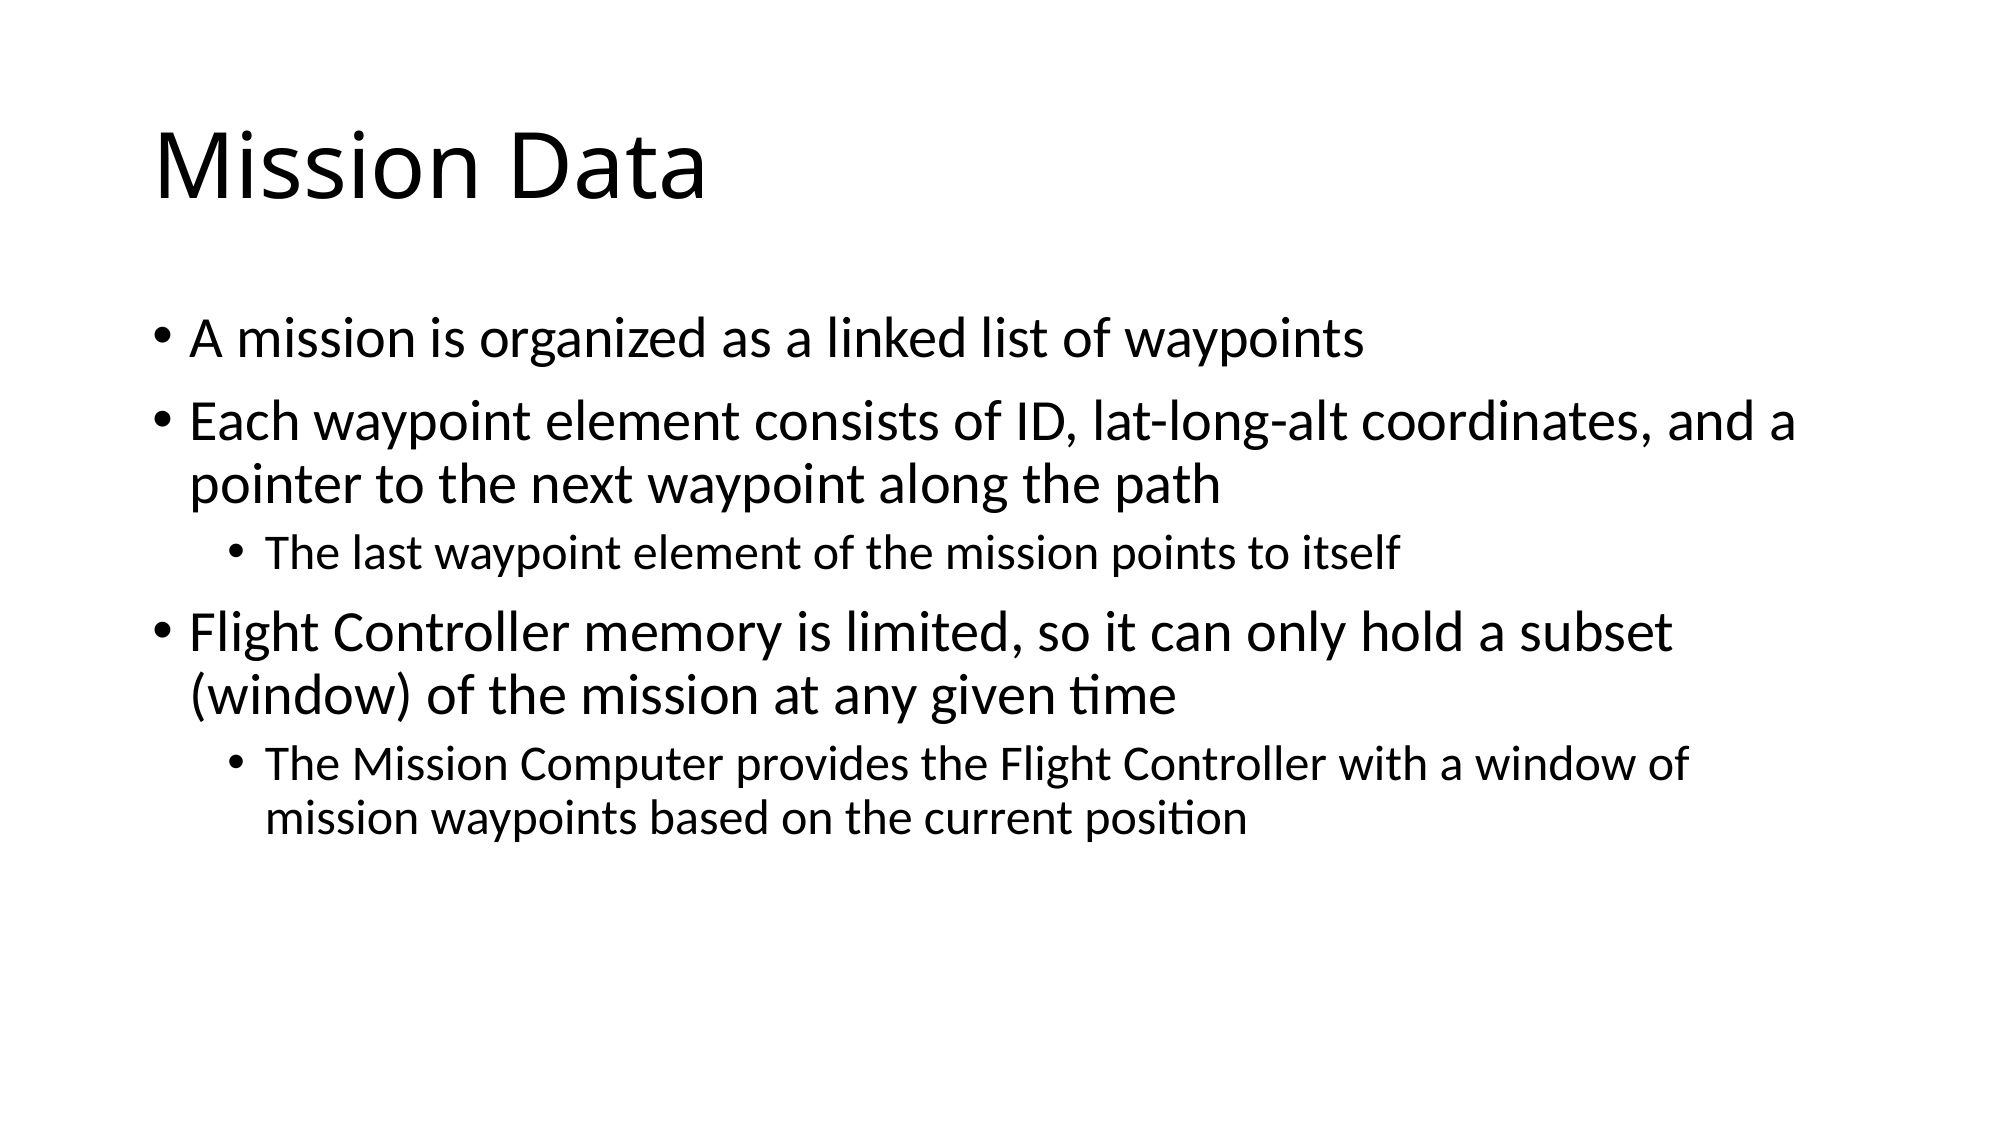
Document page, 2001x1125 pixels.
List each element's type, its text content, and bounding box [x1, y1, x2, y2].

list A mission is organized as a linked list of waypoints Each waypoint element consists of ID, lat-long-alt coordinates, and a pointer to the next waypoint along the path The last waypoint element of the mission points to itself Flight Controller memory is limited, so it can only hold a subset (window) of the mission at any given time The Mission Computer provides the Flight Controller with a window of mission waypoints based on the current position [137, 299, 1863, 1014]
title Mission Data [137, 59, 1863, 278]
